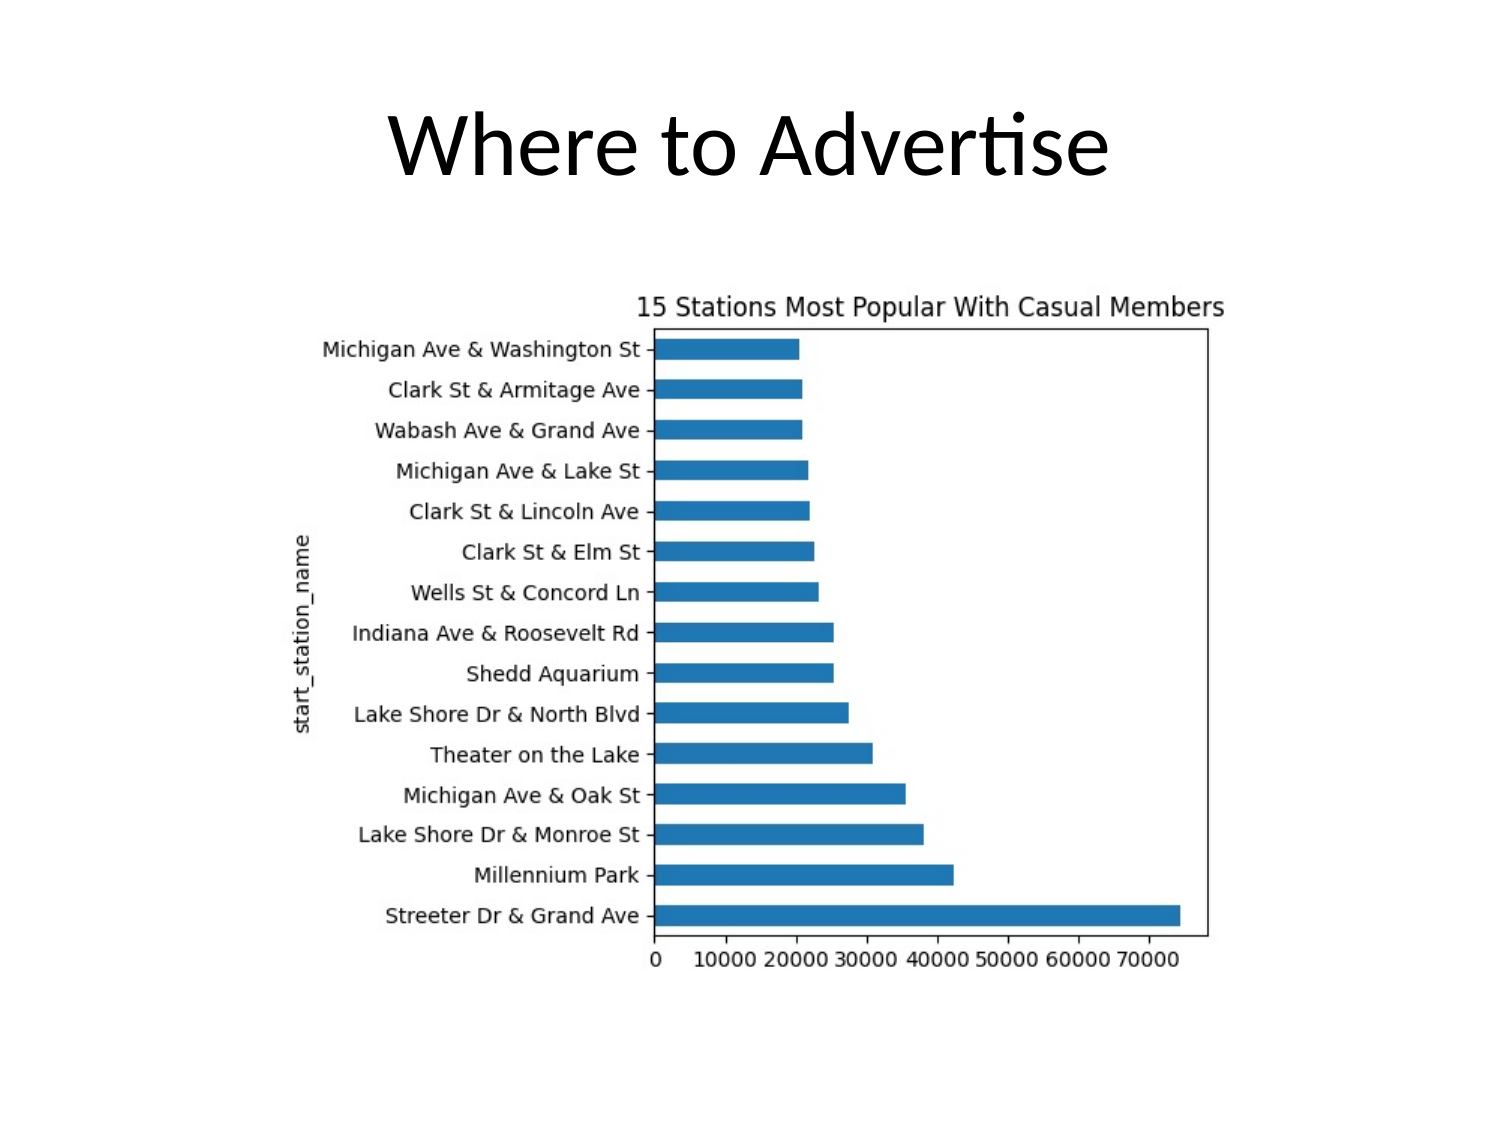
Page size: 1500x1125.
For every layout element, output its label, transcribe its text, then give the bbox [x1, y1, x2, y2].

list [269, 273, 1231, 994]
title Where to Advertise [75, 45, 1425, 233]
